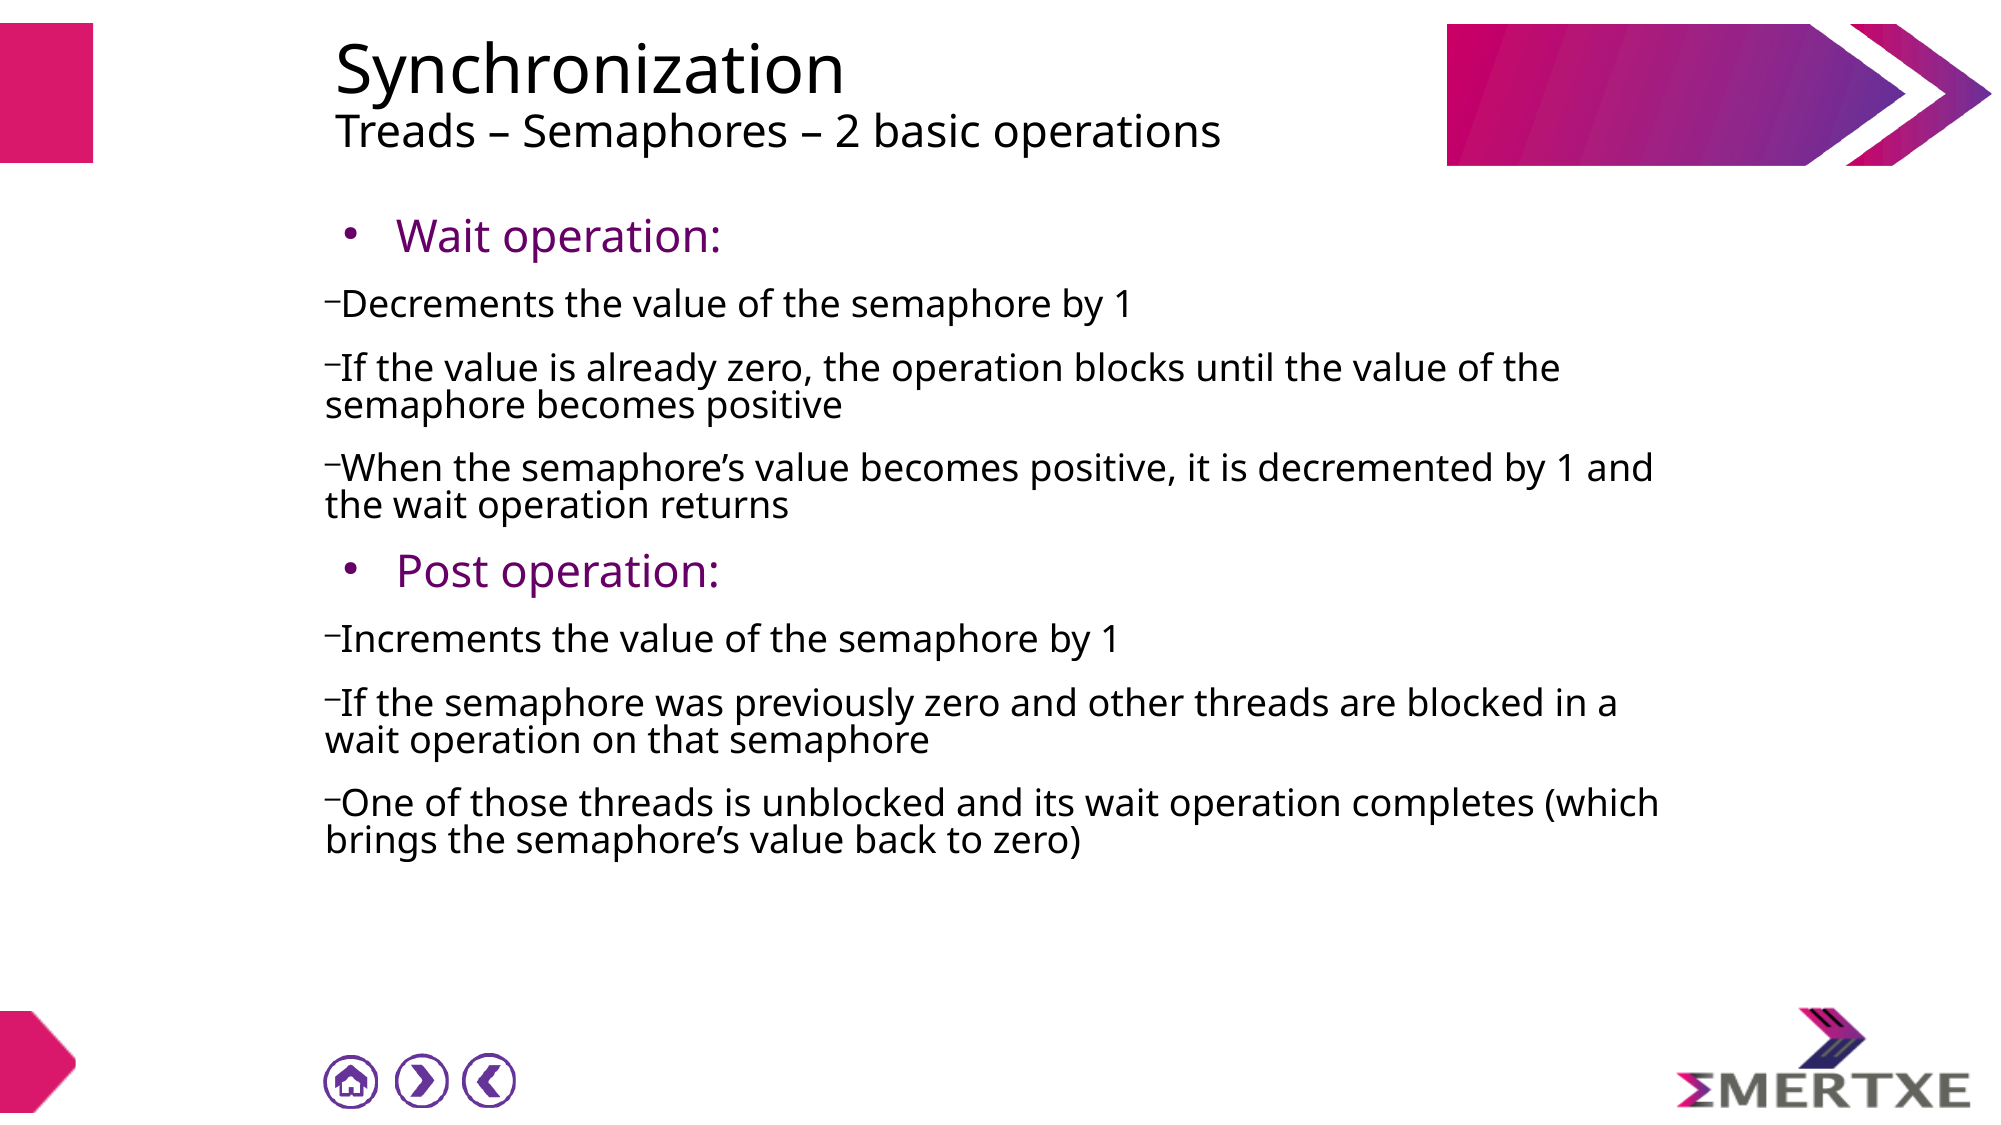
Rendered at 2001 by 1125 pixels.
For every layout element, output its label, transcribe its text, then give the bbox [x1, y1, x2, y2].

picture [1676, 1004, 1972, 1108]
list Wait operation: Decrements the value of the semaphore by 1 If the value is already zero, the operation blocks until the value of the semaphore becomes positive When the semaphore’s value becomes positive, it is decremented by 1 and the wait operation returns Post operation: Increments the value of the semaphore by 1 If the semaphore was previously zero and other threads are blocked in a wait operation on that semaphore One of those threads is unblocked and its wait operation completes (which brings the semaphore’s value back to zero) [324, 217, 1675, 993]
picture [394, 1053, 450, 1108]
picture [461, 1053, 517, 1108]
picture [323, 1054, 378, 1110]
picture [1675, 24, 1992, 166]
title Synchronization Treads – Semaphores – 2 basic operations [335, 1, 1675, 190]
